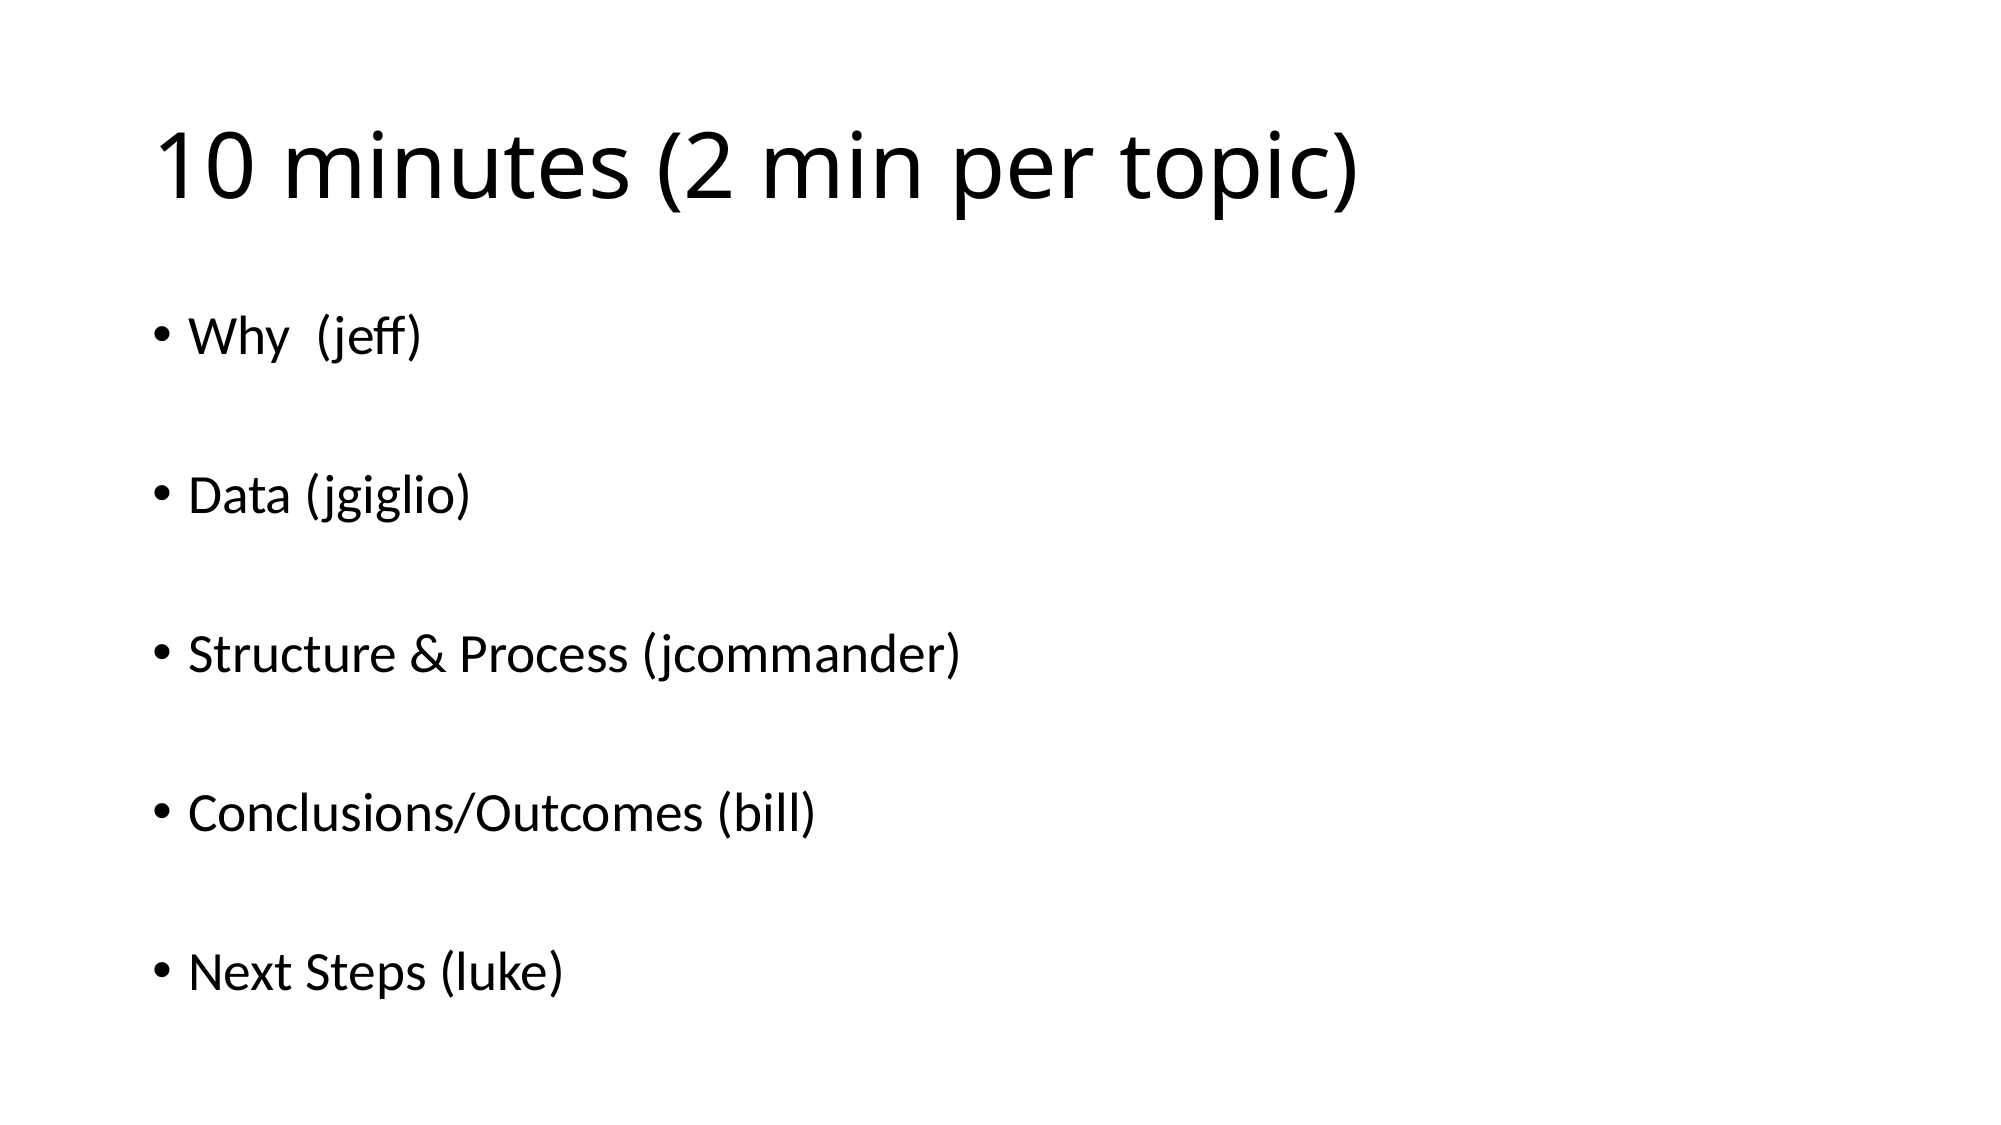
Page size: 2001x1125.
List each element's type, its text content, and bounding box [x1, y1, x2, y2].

list Why (jeff) Data (jgiglio) Structure & Process (jcommander) Conclusions/Outcomes (bill) Next Steps (luke) [137, 299, 1863, 1014]
title 10 minutes (2 min per topic) [137, 59, 1863, 278]
